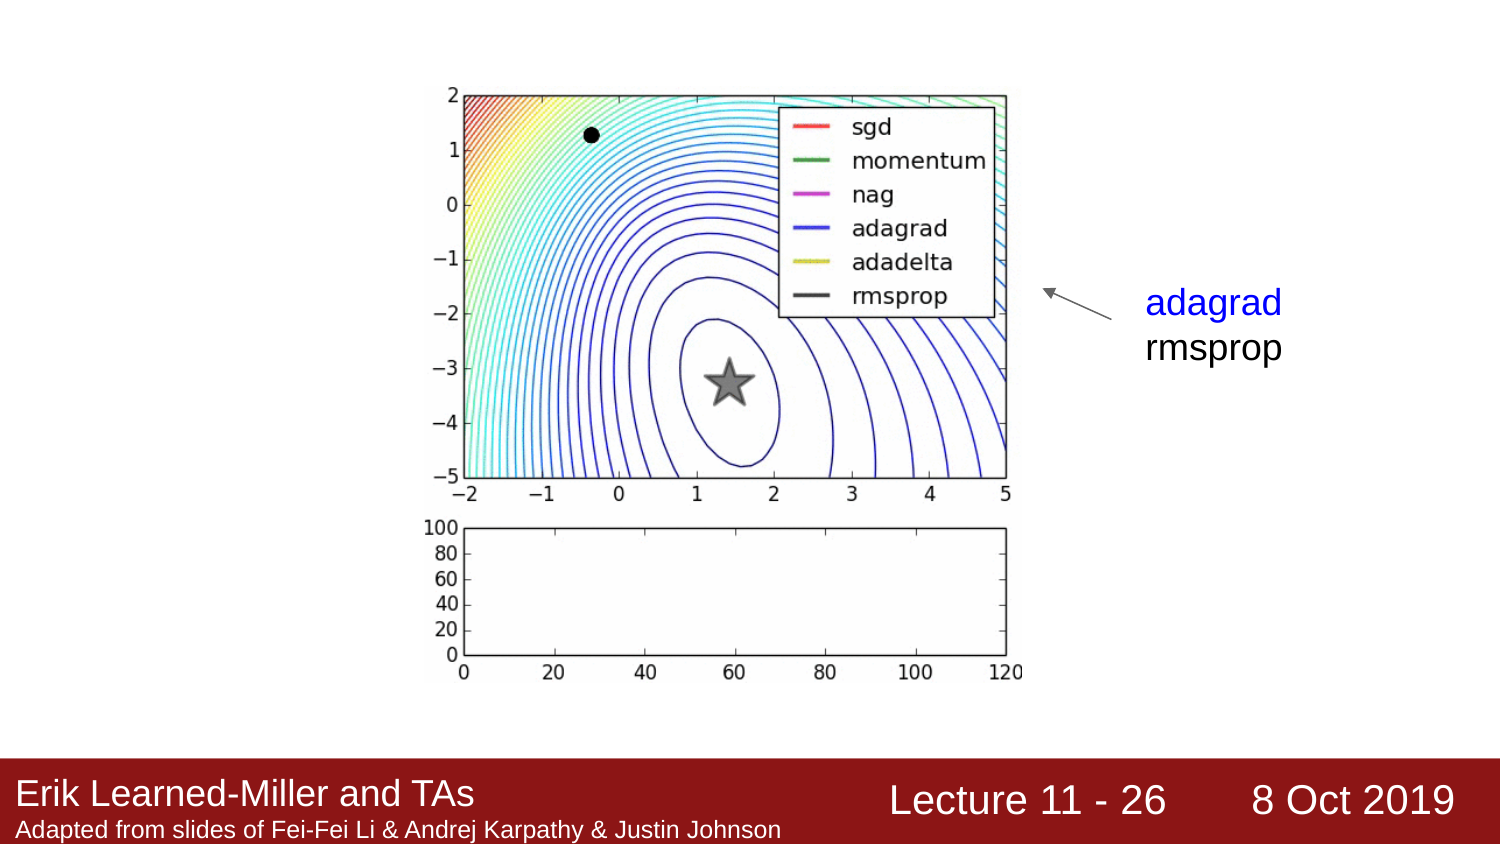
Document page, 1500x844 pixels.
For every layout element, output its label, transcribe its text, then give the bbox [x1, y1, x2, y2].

text_box adagrad rmsprop [1130, 262, 1362, 392]
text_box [1042, 288, 1112, 320]
slide_number ‹#› [1091, 765, 1182, 831]
picture [424, 86, 1022, 683]
